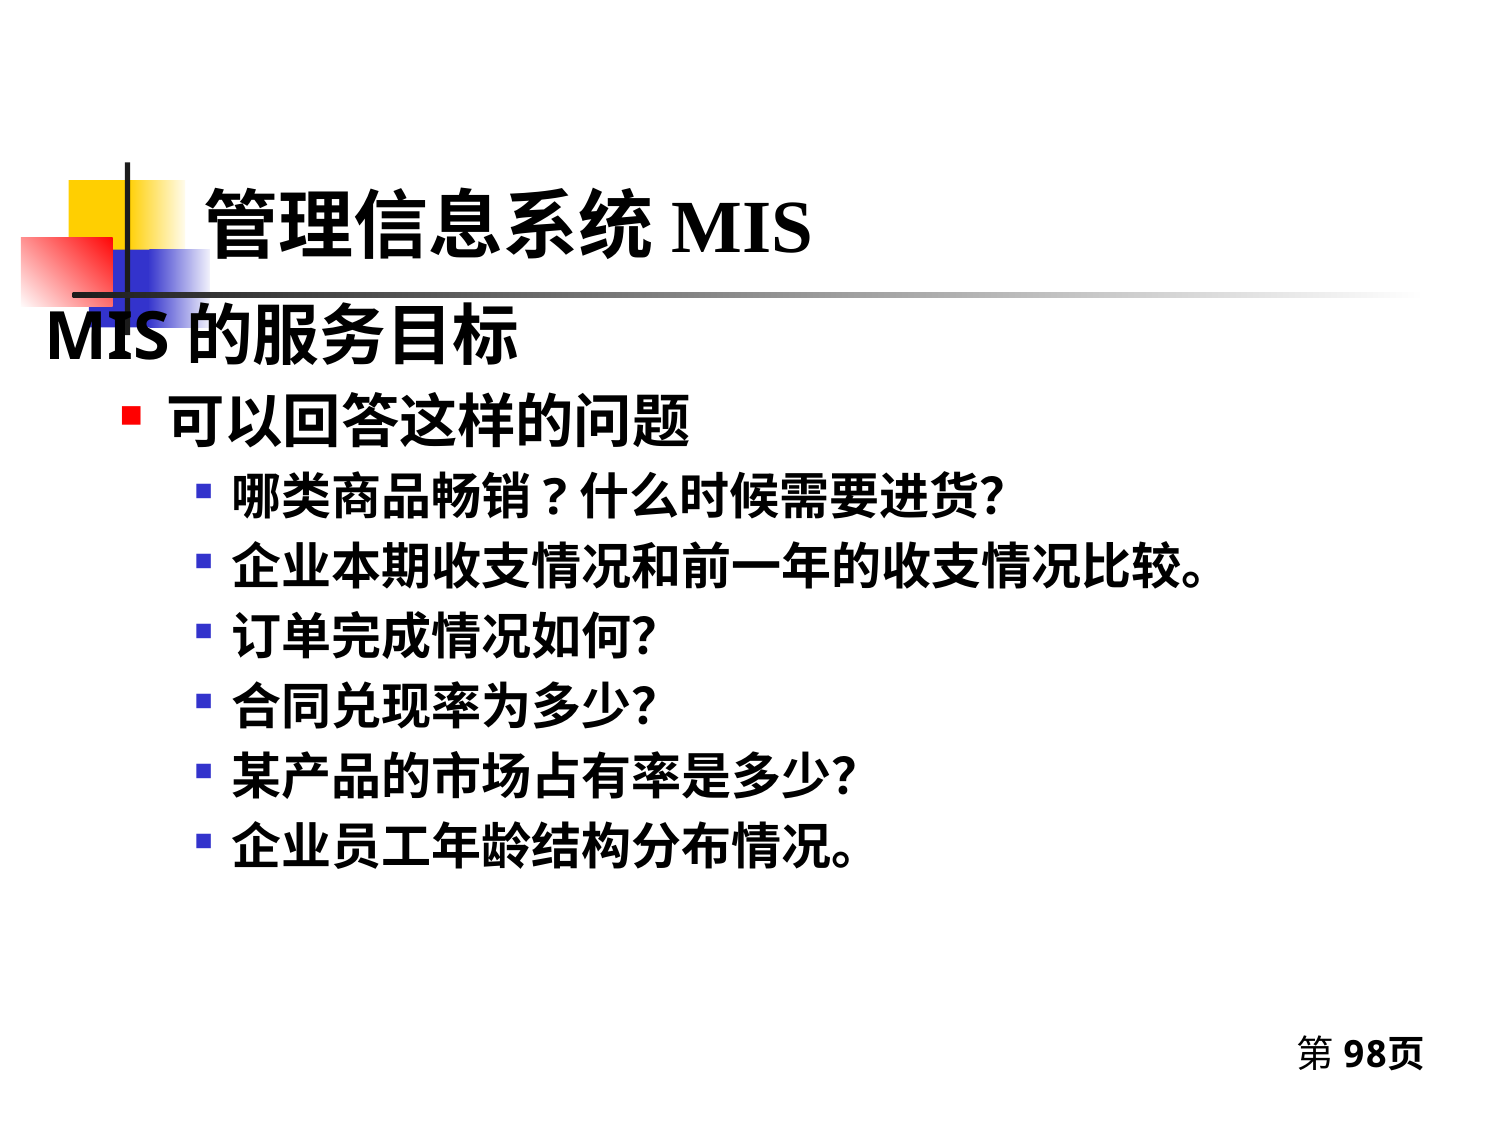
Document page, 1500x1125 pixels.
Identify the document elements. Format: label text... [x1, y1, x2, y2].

title 管理信息系统MIS [188, 34, 1468, 276]
list MIS的服务目标 可以回答这样的问题 哪类商品畅销?什么时候需要进货？ 企业本期收支情况和前一年的收支情况比较。 订单完成情况如何？ 合同兑现率为多少？ 某产品的市场占有率是多少？ 企业员工年龄结构分布情况。 [29, 285, 1471, 1071]
